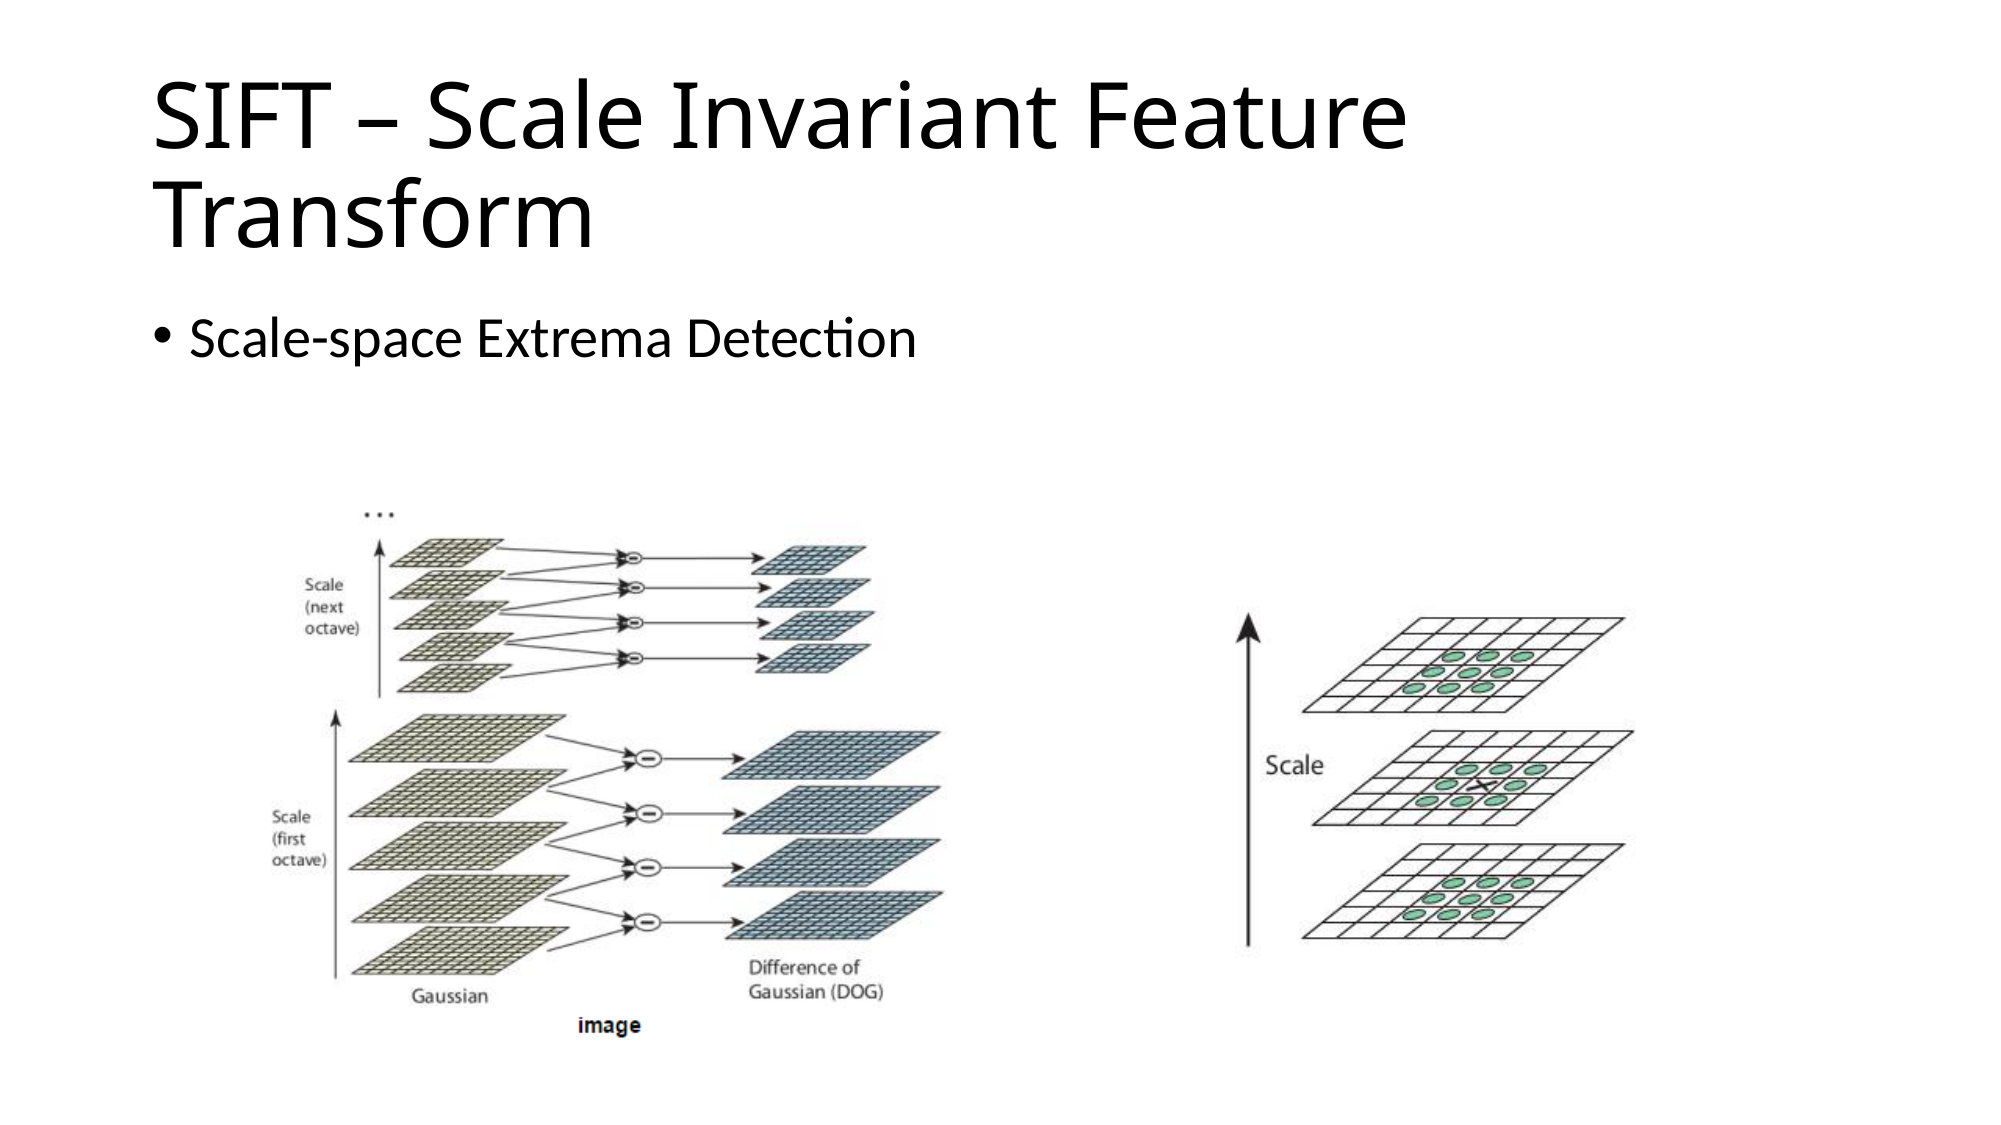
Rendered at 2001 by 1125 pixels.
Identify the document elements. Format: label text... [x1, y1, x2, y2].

list Scale-space Extrema Detection [137, 299, 1863, 1014]
picture [204, 483, 983, 1055]
picture [1184, 572, 1661, 966]
title SIFT – Scale Invariant Feature Transform [137, 59, 1863, 278]
